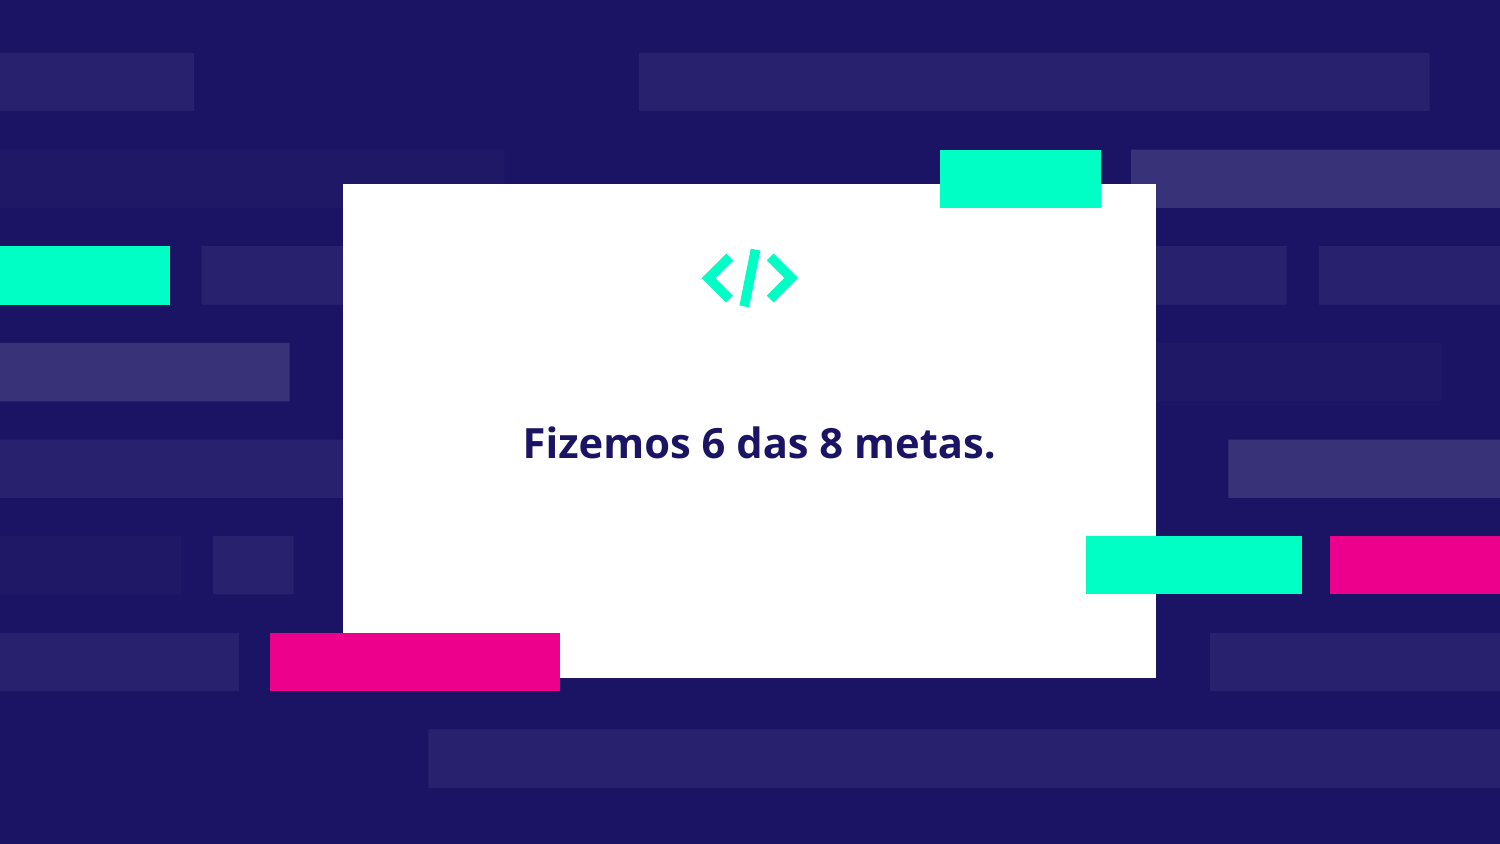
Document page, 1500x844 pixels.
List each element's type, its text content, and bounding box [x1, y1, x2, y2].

subtitle Fizemos 6 das 8 metas. [367, 376, 1133, 509]
text_box [1086, 535, 1302, 595]
